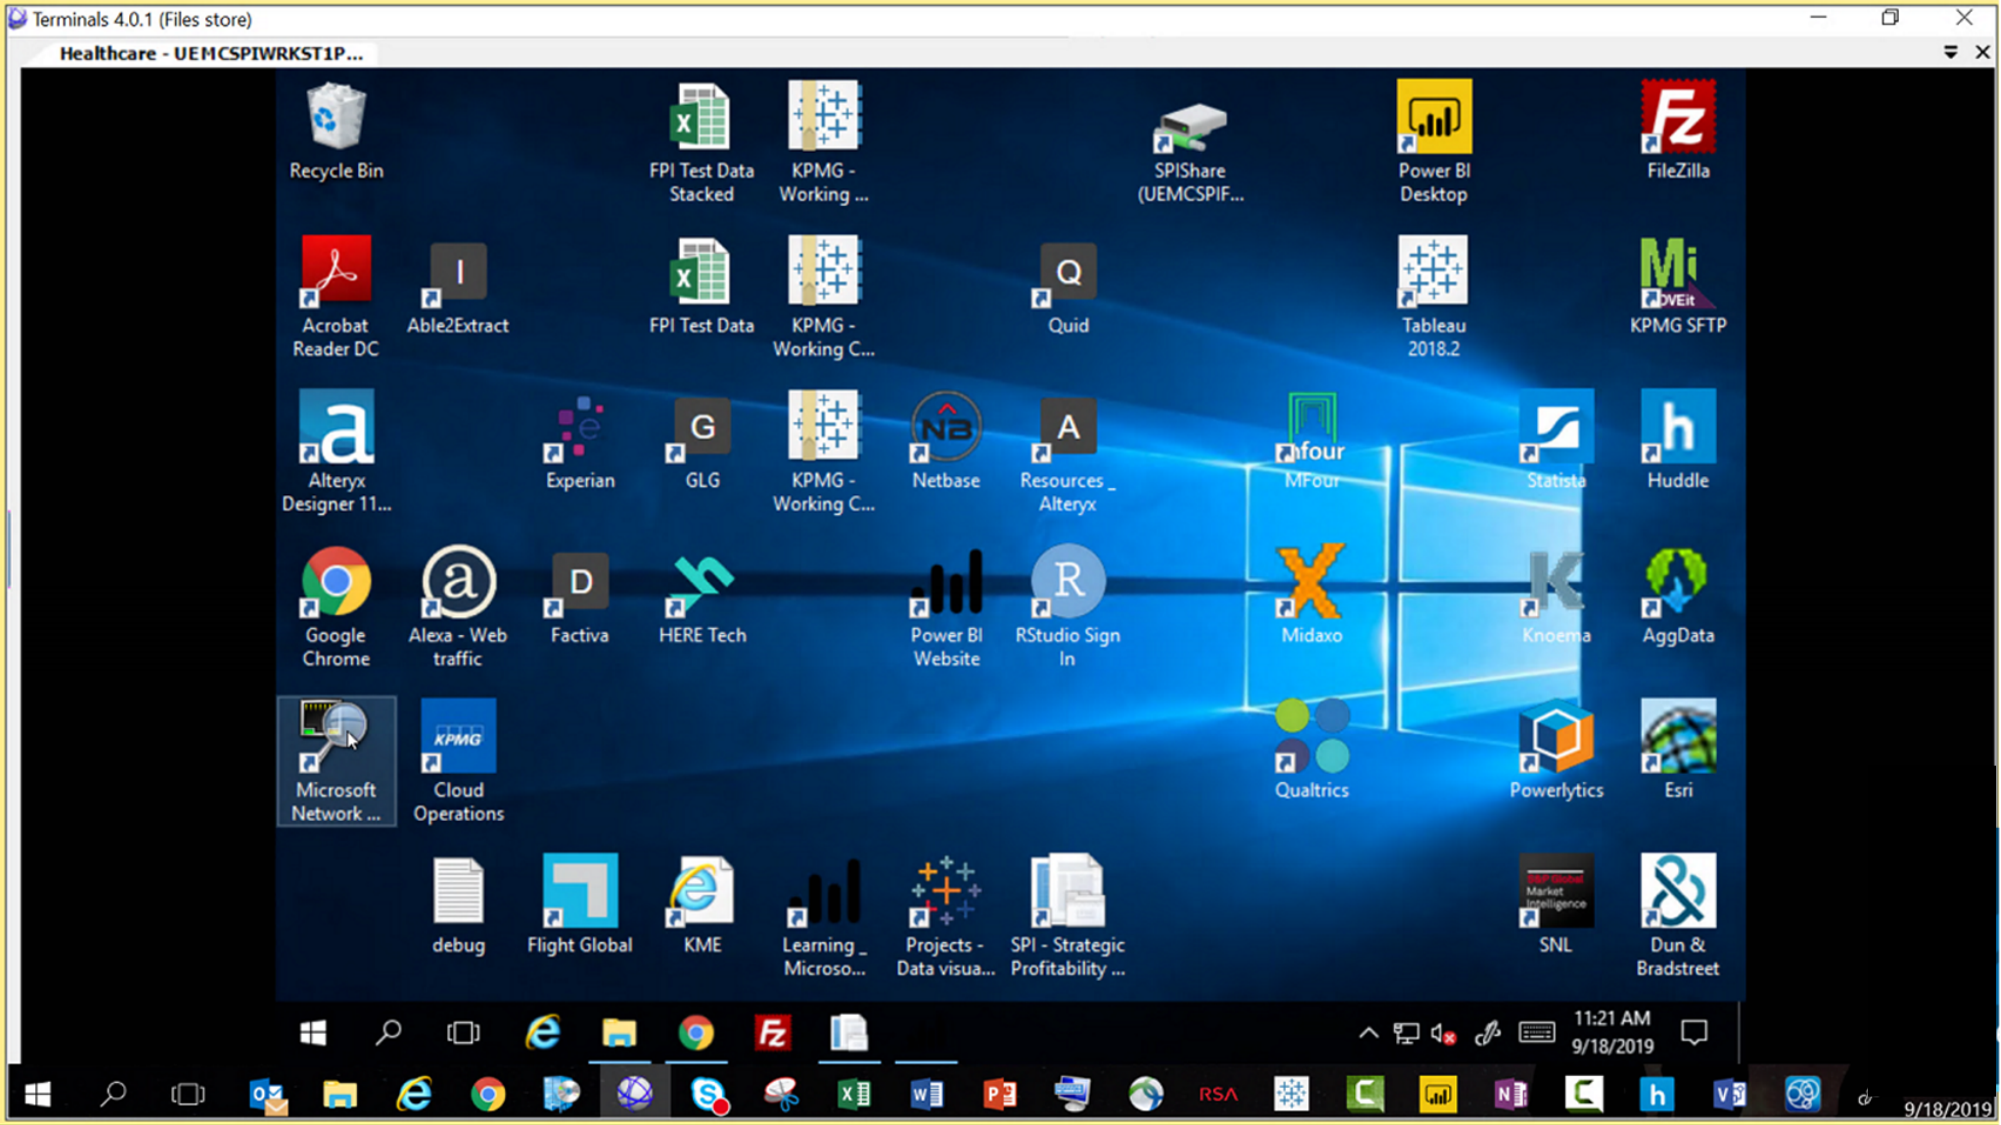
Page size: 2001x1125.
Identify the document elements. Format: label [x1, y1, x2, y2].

text_box [0, 0, 2000, 1125]
